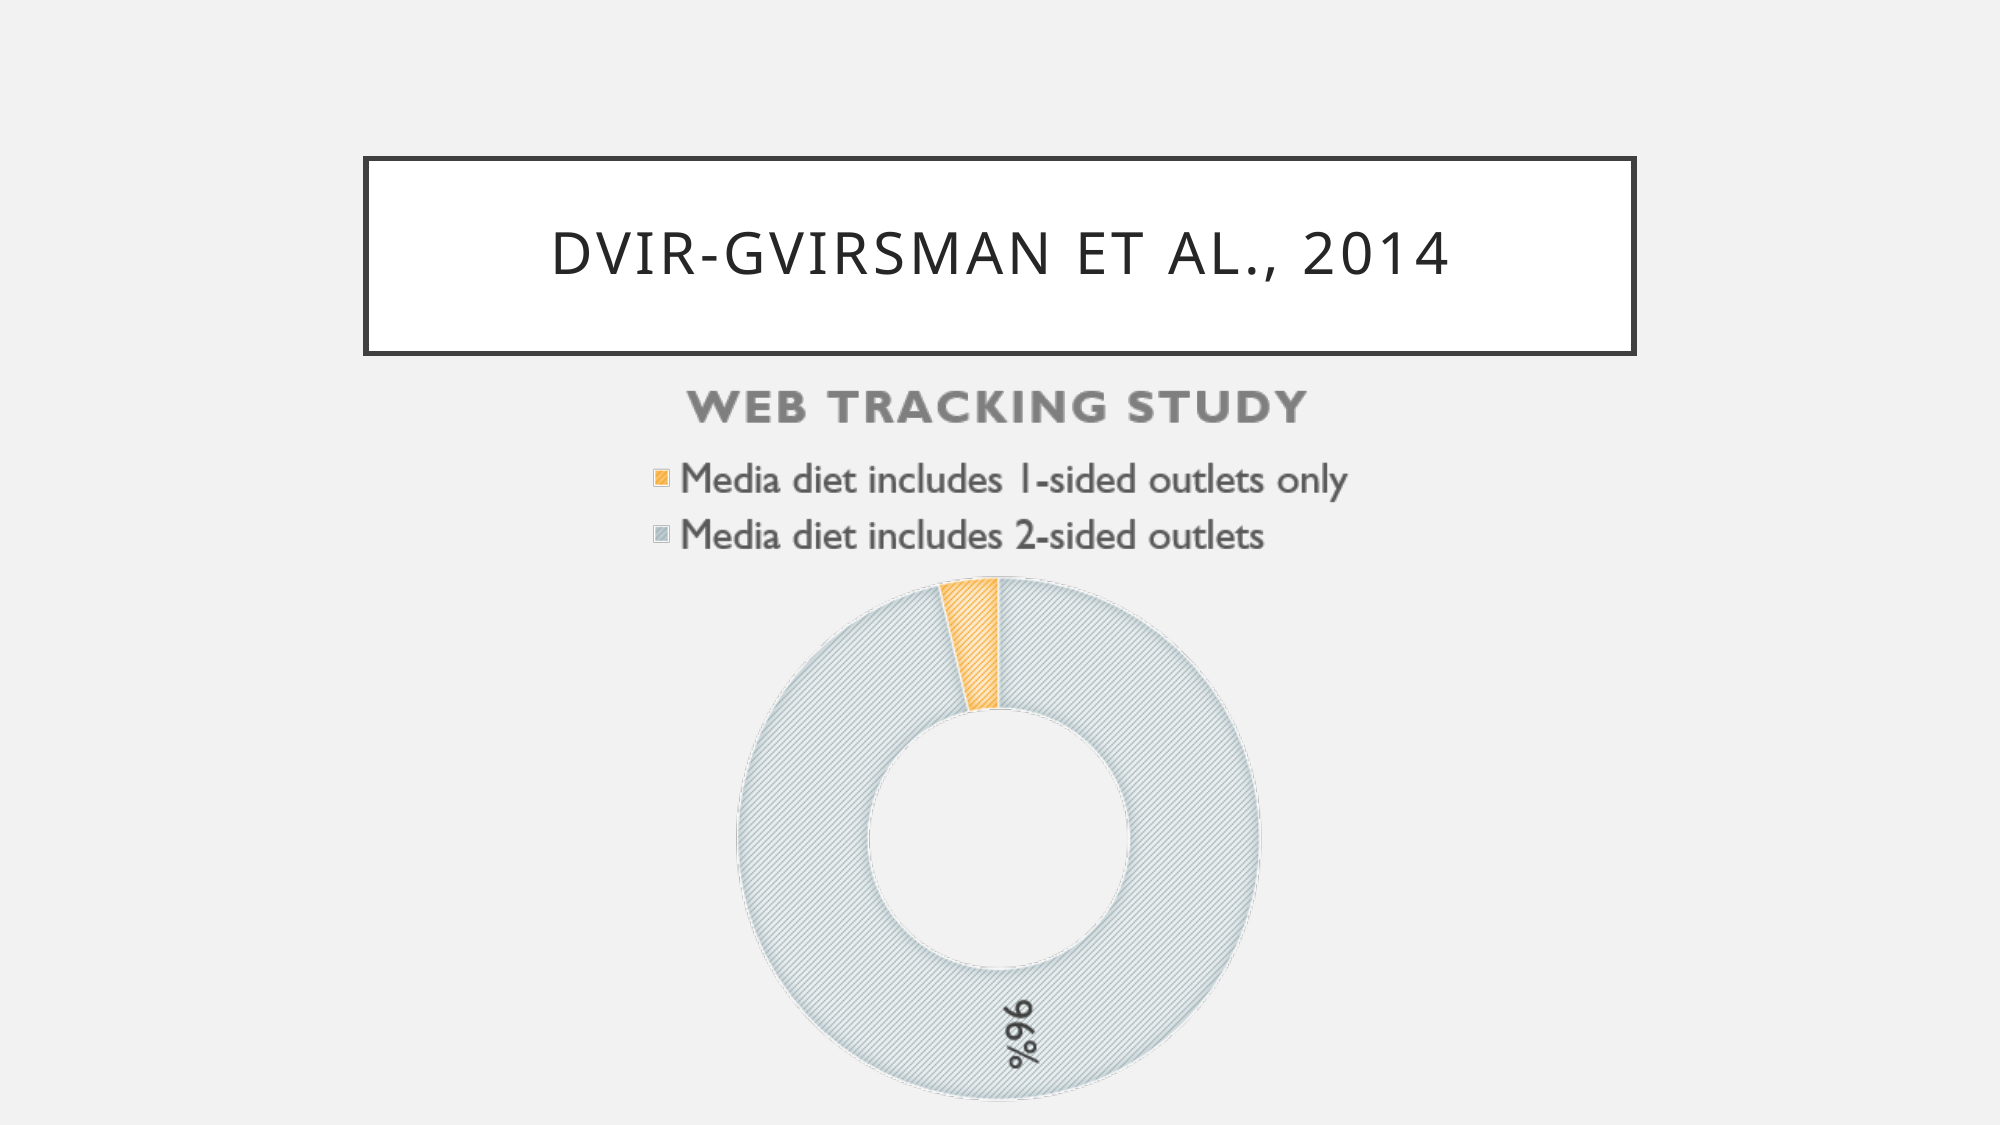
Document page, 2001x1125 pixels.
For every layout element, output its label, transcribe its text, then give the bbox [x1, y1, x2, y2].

picture [365, 368, 1635, 1114]
title Dvir-Gvirsman et al., 2014 [363, 156, 1637, 356]
